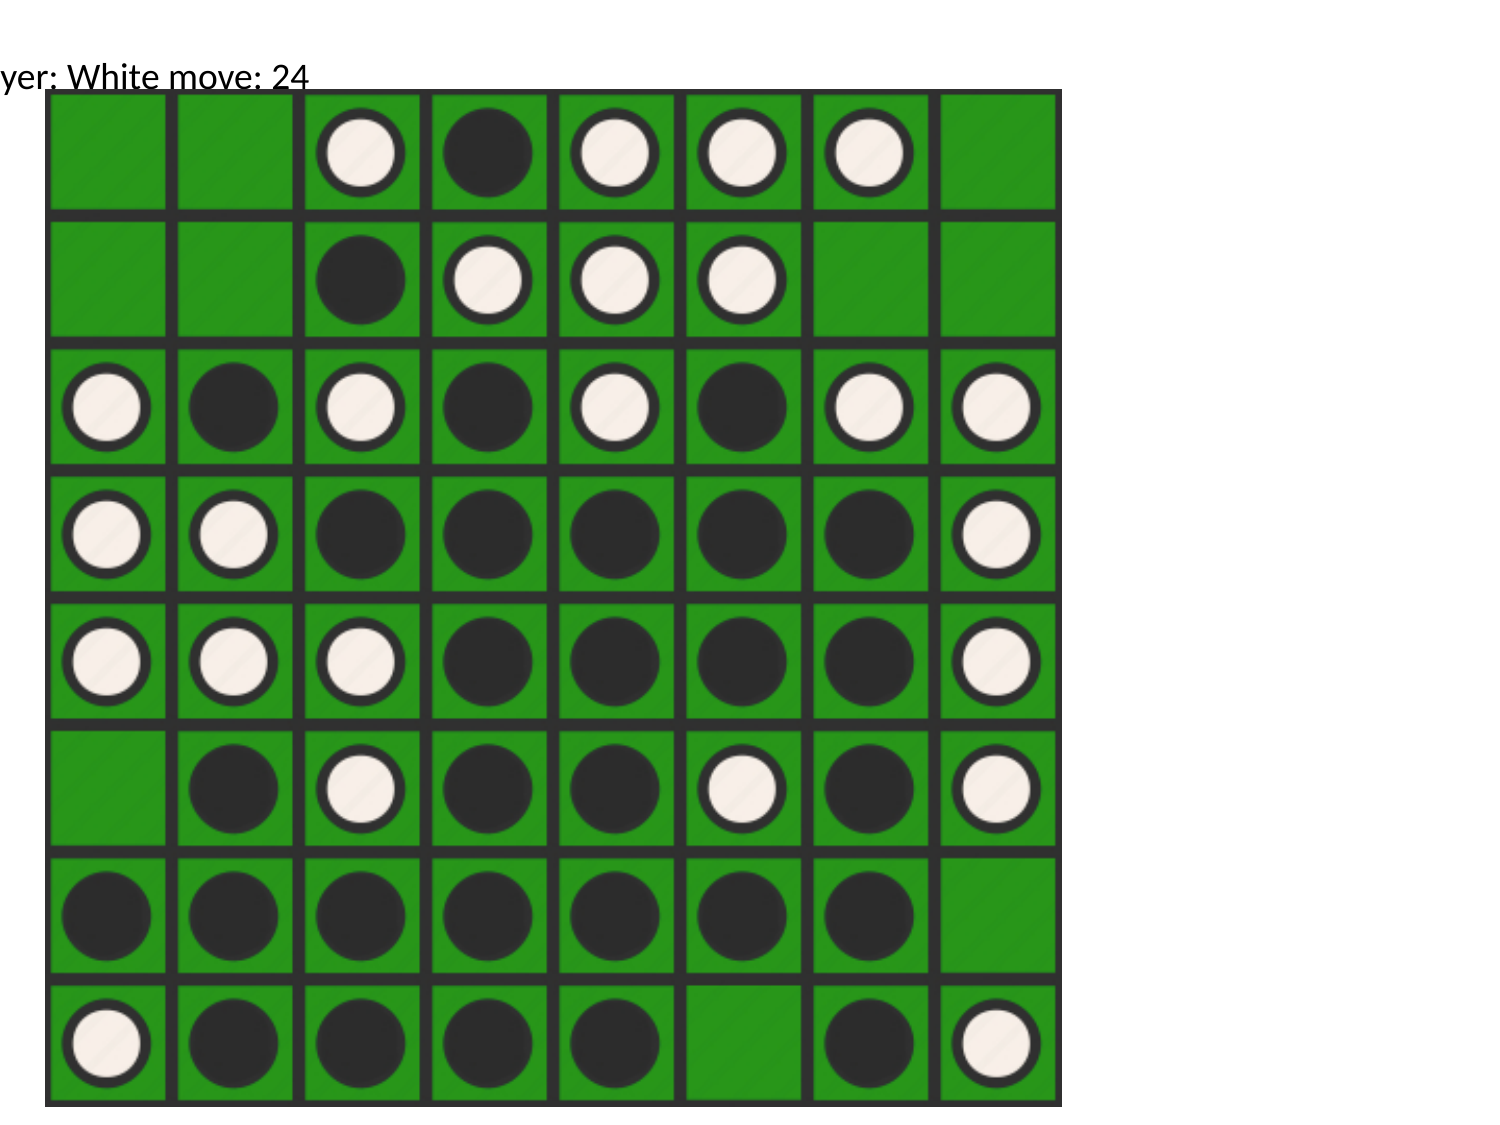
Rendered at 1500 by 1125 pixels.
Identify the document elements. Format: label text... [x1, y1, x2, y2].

picture [44, 89, 1062, 1107]
text_box turn: 50 player: White move: 24 [0, 44, 325, 105]
